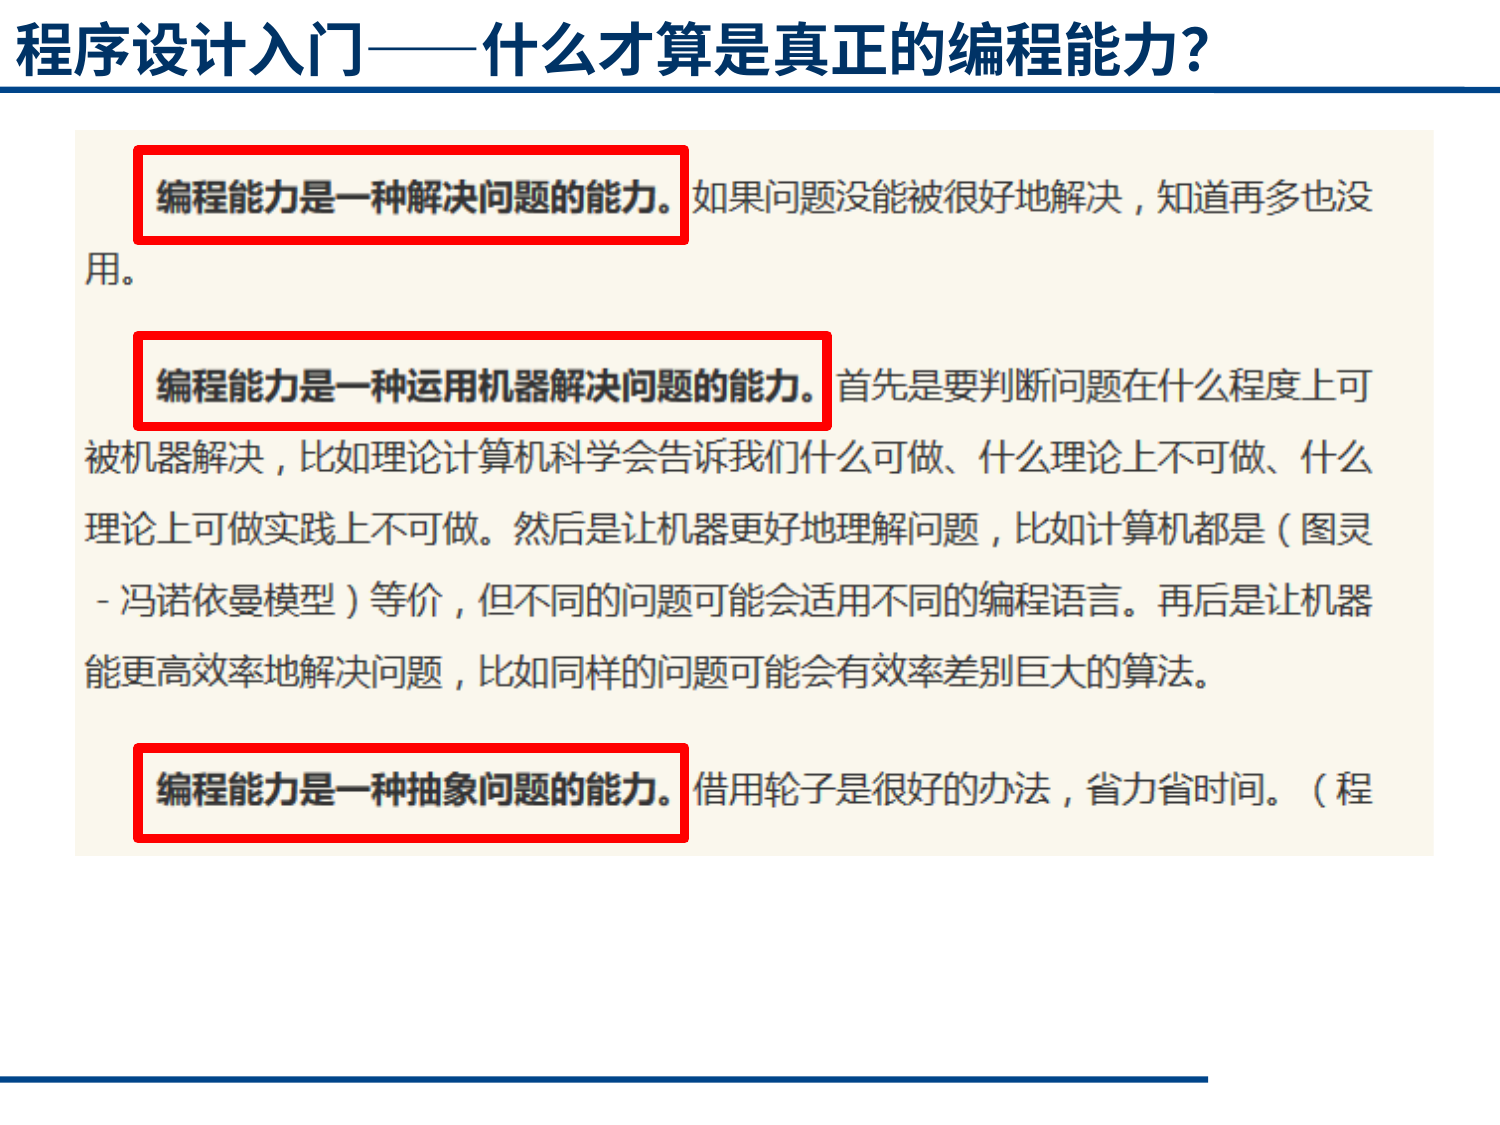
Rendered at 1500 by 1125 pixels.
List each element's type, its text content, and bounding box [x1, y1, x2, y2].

title 程序设计入门——什么才算是真正的编程能力？ [0, 0, 1500, 97]
picture [74, 130, 1435, 856]
